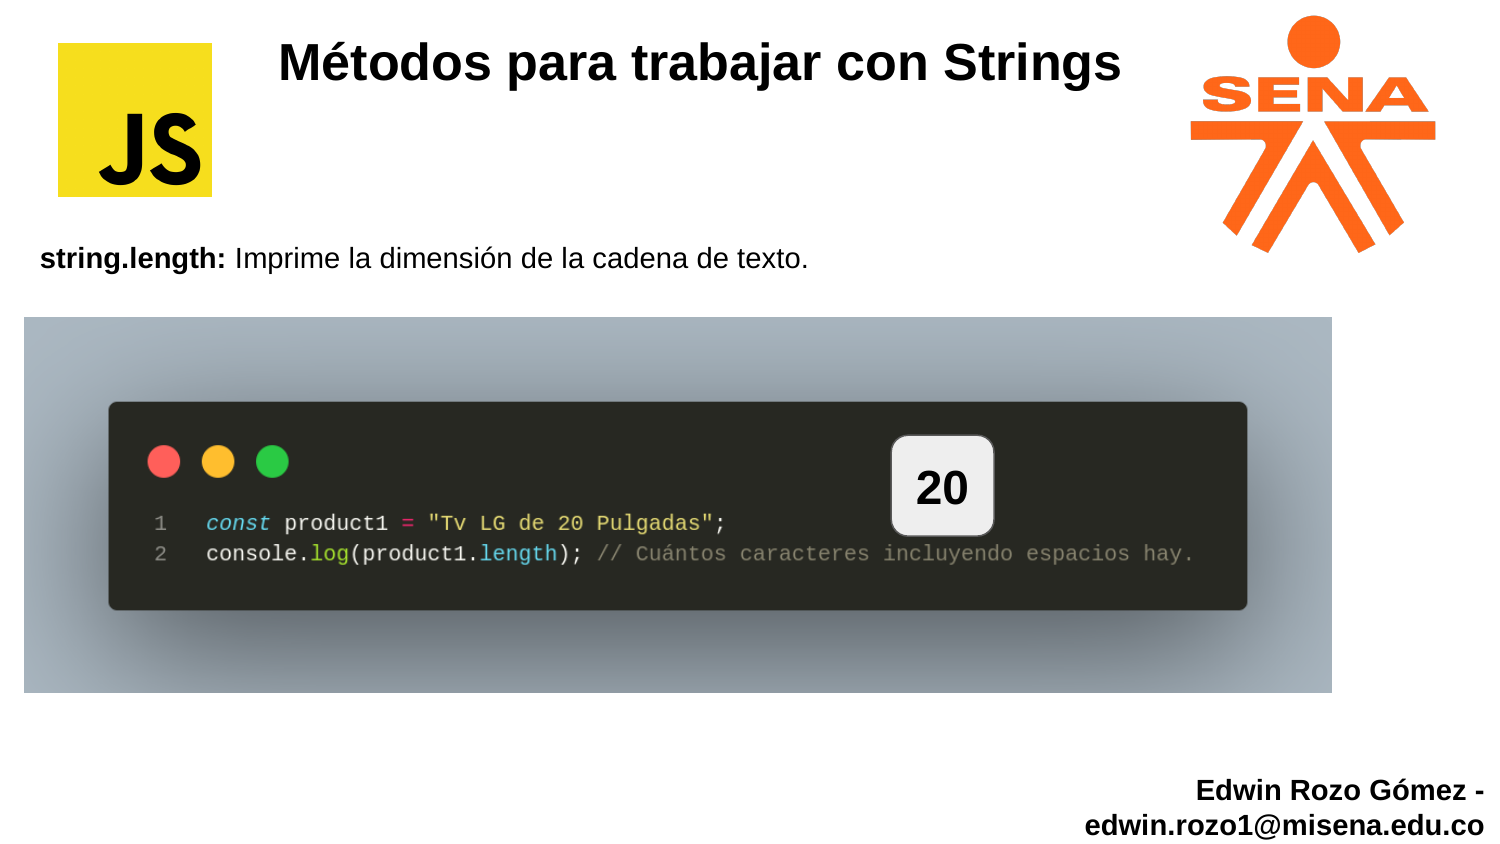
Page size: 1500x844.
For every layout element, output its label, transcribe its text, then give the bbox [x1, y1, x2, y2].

picture [58, 43, 212, 197]
picture [24, 317, 1333, 693]
text_box string.length: Imprime la dimensión de la cadena de texto. [24, 224, 1294, 290]
text_box Métodos para trabajar con Strings [211, 13, 1187, 106]
picture [1189, 13, 1437, 255]
text_box Edwin Rozo Gómez - edwin.rozo1@misena.edu.co [878, 756, 1500, 844]
